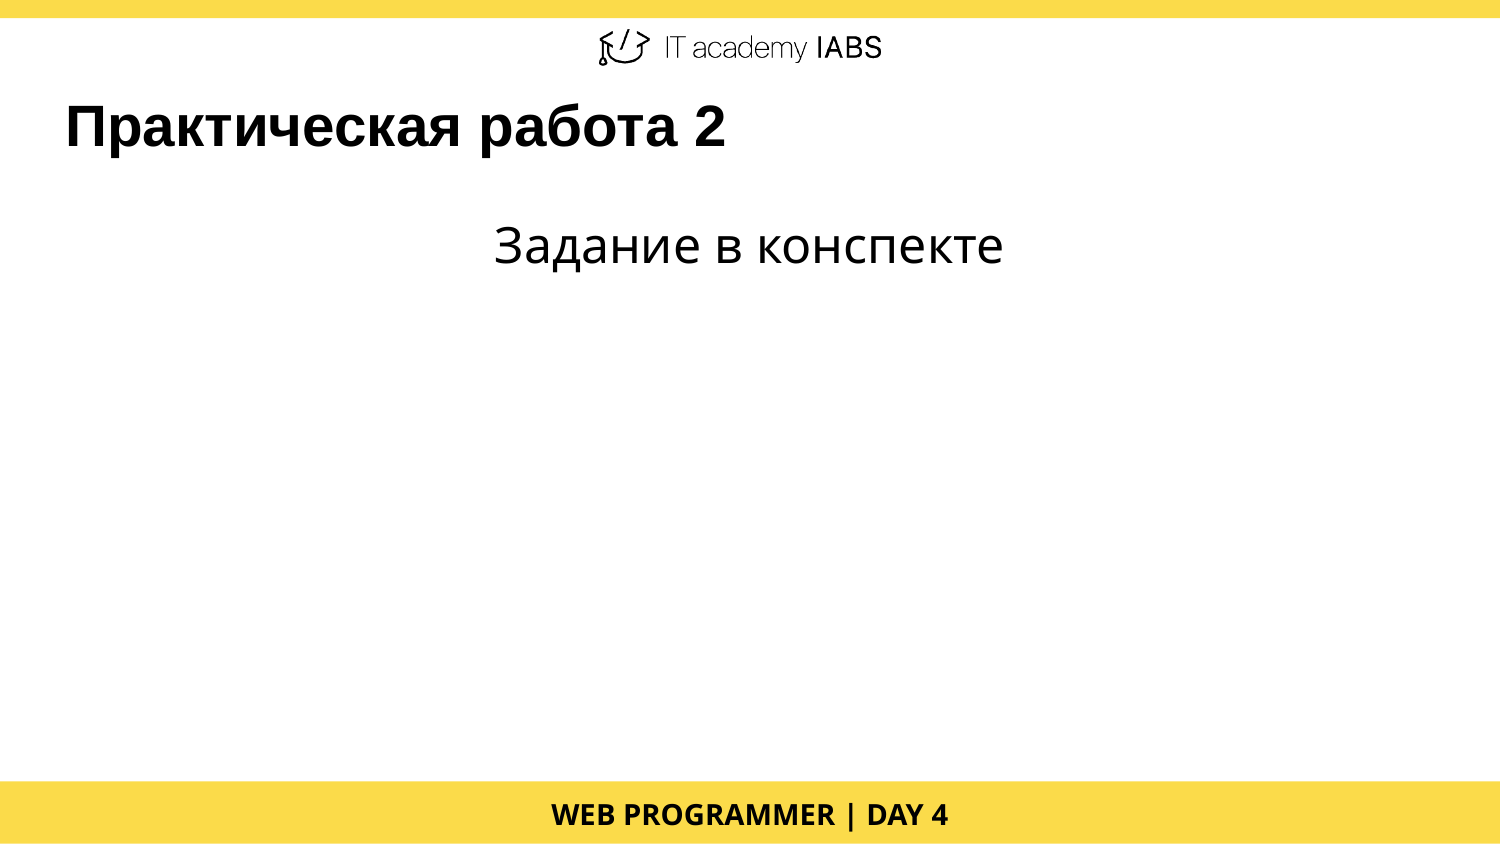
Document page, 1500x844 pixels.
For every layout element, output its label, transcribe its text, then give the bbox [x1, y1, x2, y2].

text_box Задание в конспекте [51, 189, 1449, 750]
text_box [1160, 781, 1500, 844]
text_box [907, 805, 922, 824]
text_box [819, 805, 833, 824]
text_box Практическая работа 2 [51, 72, 1449, 167]
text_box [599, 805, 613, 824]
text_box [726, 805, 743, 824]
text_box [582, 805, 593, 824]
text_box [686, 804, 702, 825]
text_box [0, 0, 1500, 19]
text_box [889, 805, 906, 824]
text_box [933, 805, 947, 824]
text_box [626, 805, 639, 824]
text_box [0, 781, 340, 844]
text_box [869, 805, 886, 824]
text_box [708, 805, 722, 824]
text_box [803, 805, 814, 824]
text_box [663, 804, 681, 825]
picture [591, 18, 887, 71]
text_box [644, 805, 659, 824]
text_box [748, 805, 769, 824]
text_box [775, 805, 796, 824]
text_box WEB PROGRAMMER | DAY 4 [552, 805, 578, 824]
